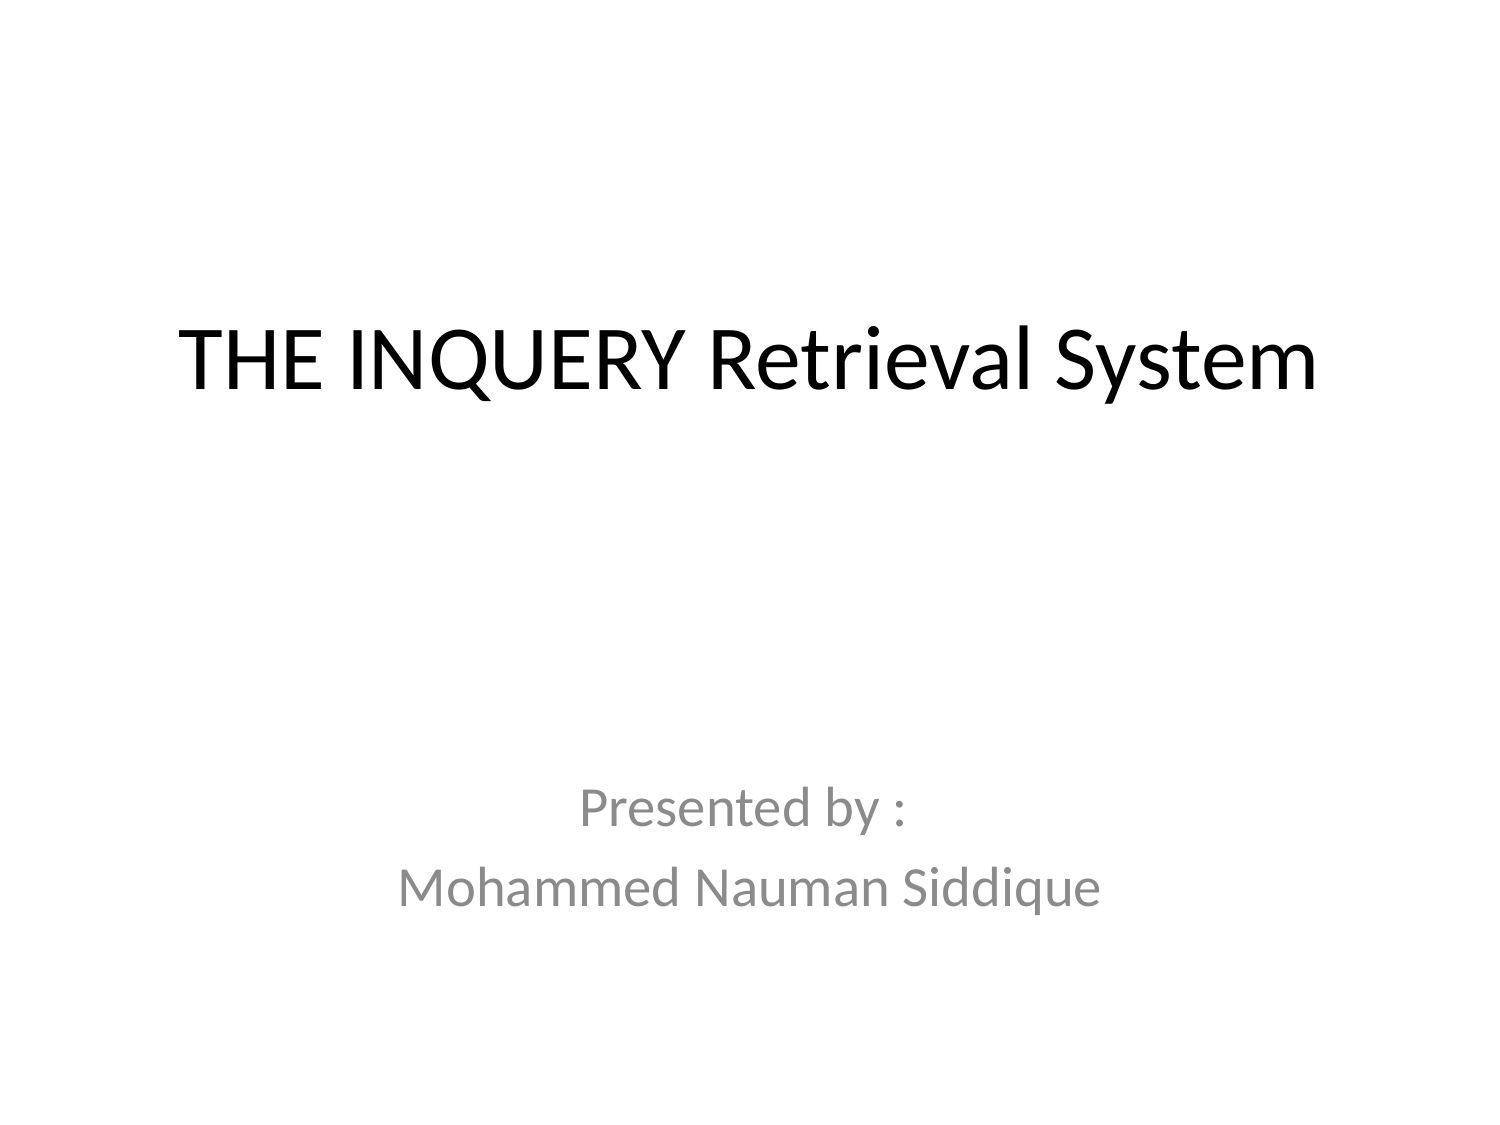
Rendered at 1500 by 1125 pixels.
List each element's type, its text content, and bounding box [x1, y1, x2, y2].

title THE INQUERY Retrieval System [112, 212, 1388, 713]
subtitle Presented by : Mohammed Nauman Siddique [225, 762, 1275, 925]
